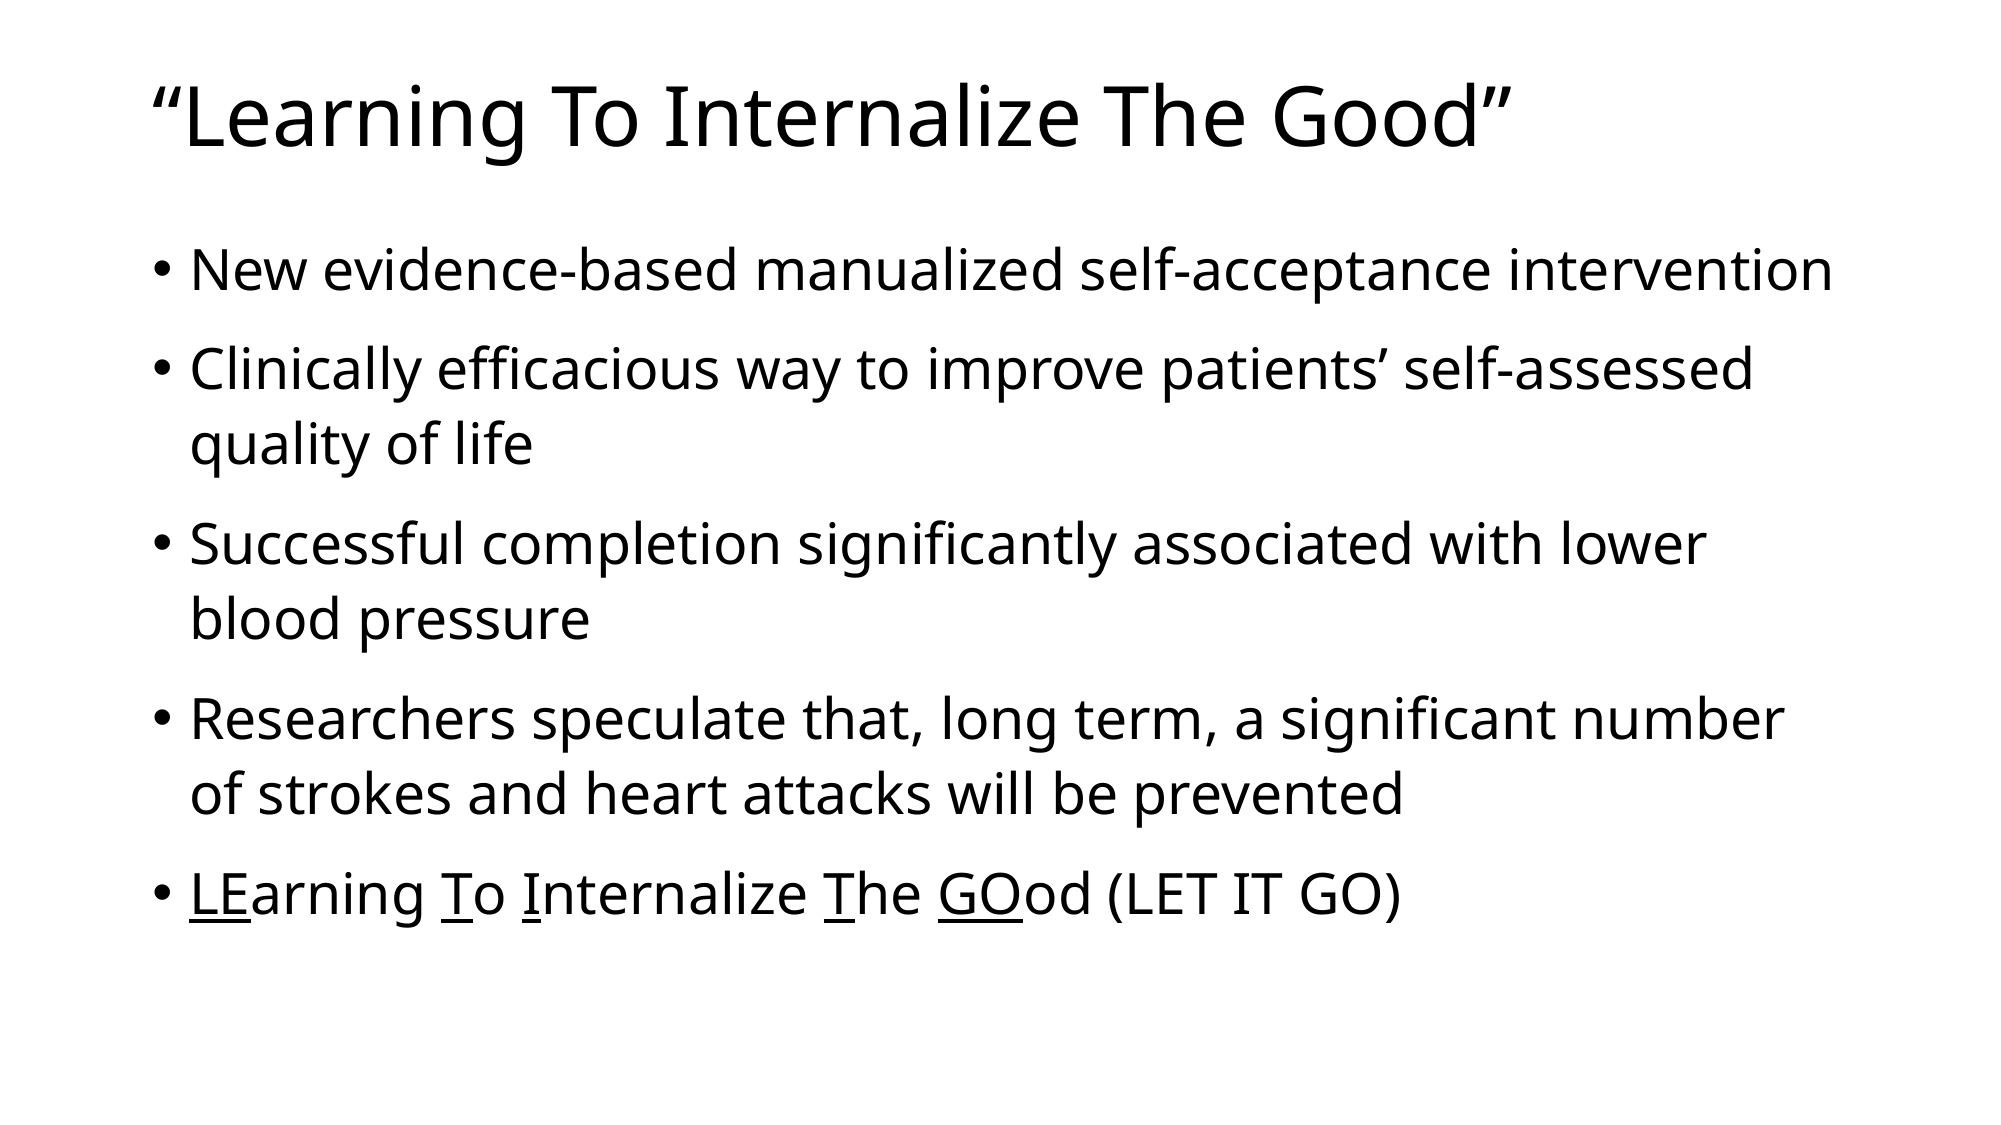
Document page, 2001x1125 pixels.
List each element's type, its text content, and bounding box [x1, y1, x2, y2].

title “Learning To Internalize The Good” [137, 59, 1863, 180]
list New evidence-based manualized self-acceptance intervention Clinically efficacious way to improve patients’ self-assessed quality of life Successful completion significantly associated with lower blood pressure Researchers speculate that, long term, a significant number of strokes and heart attacks will be prevented LEarning To Internalize The GOod (LET IT GO) [137, 218, 1863, 1014]
